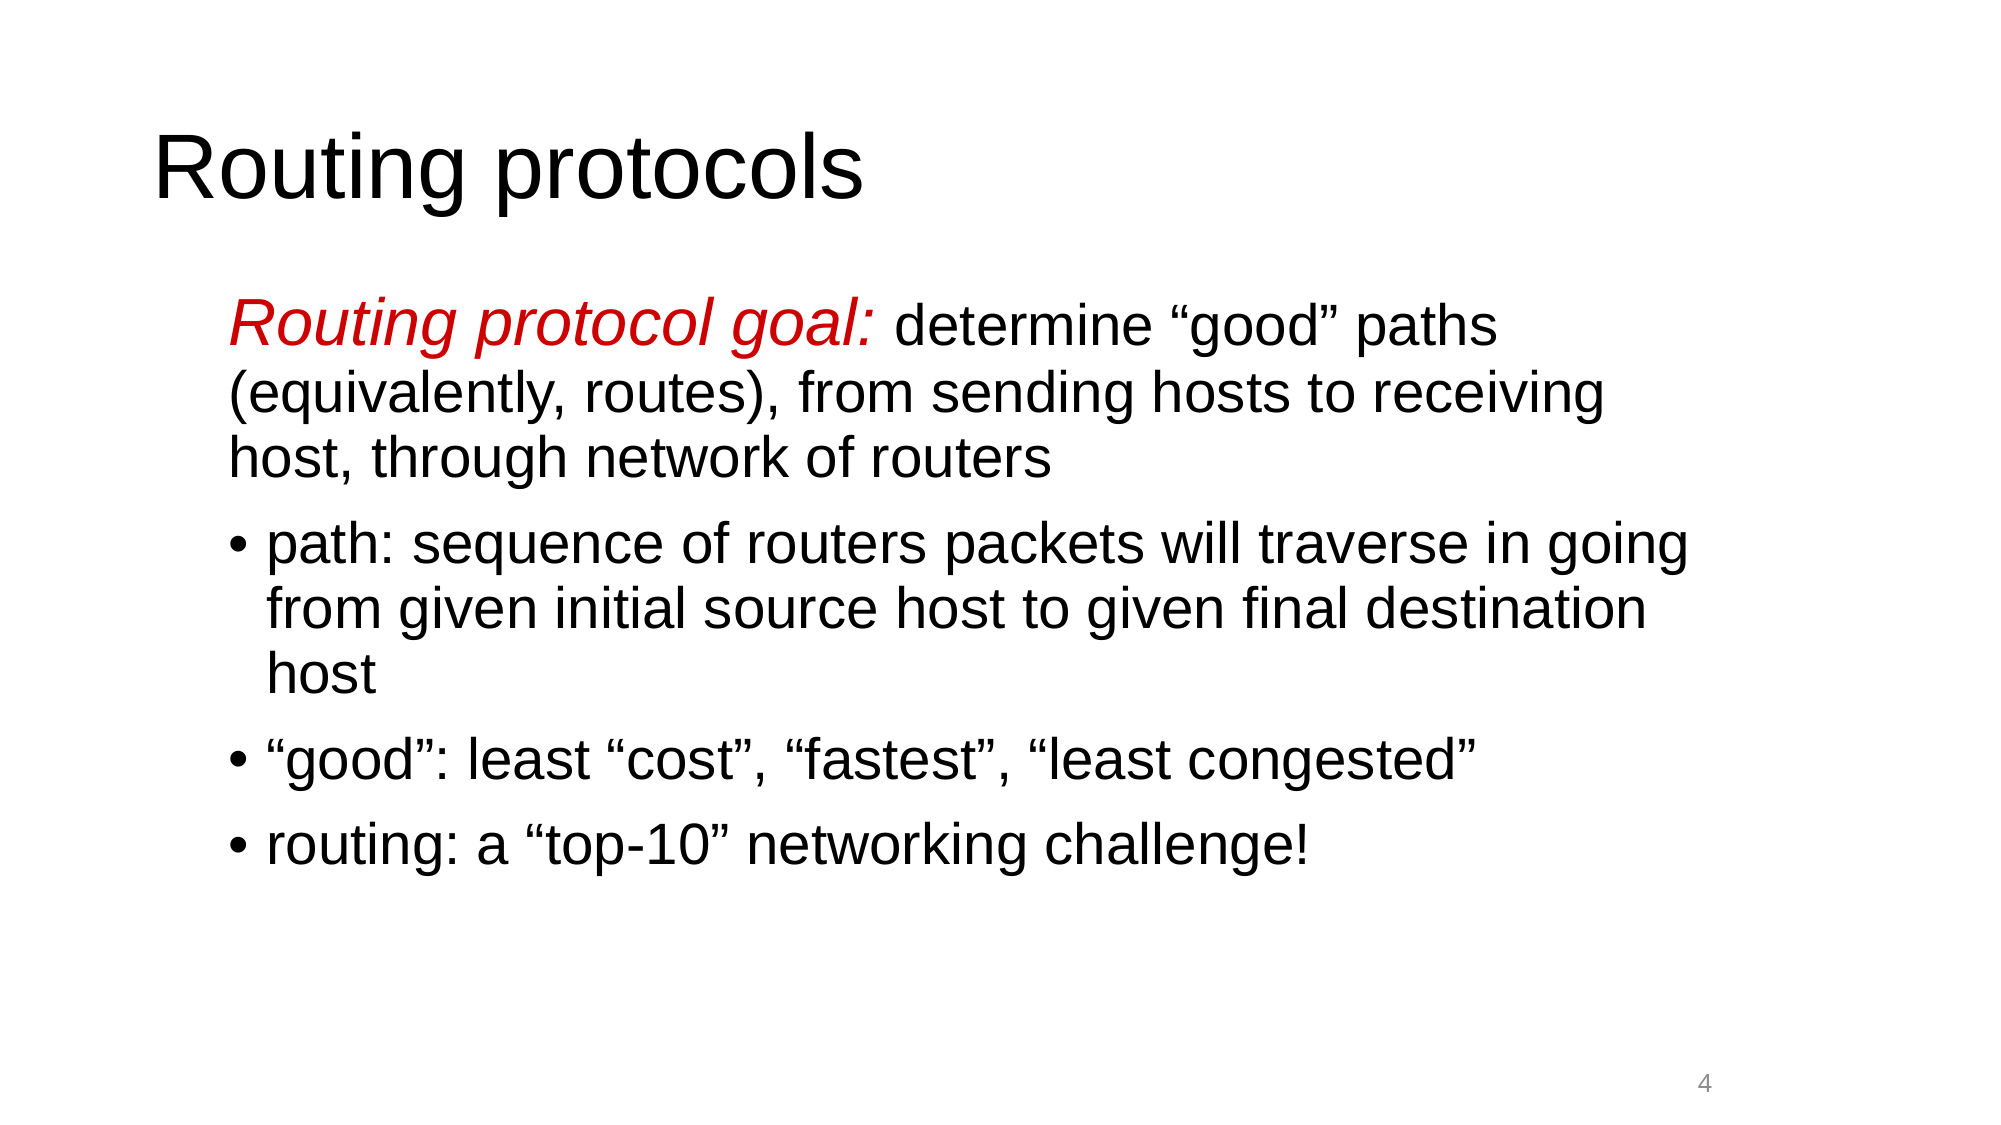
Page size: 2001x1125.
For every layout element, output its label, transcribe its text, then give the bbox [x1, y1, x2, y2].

title Routing protocols [137, 59, 1863, 278]
list Routing protocol goal: determine “good” paths (equivalently, routes), from sending hosts to receiving host, through network of routers path: sequence of routers packets will traverse in going from given initial source host to given final destination host “good”: least “cost”, “fastest”, “least congested” routing: a “top-10” networking challenge! [213, 278, 1745, 979]
slide_number 4 [1637, 1062, 1728, 1107]
